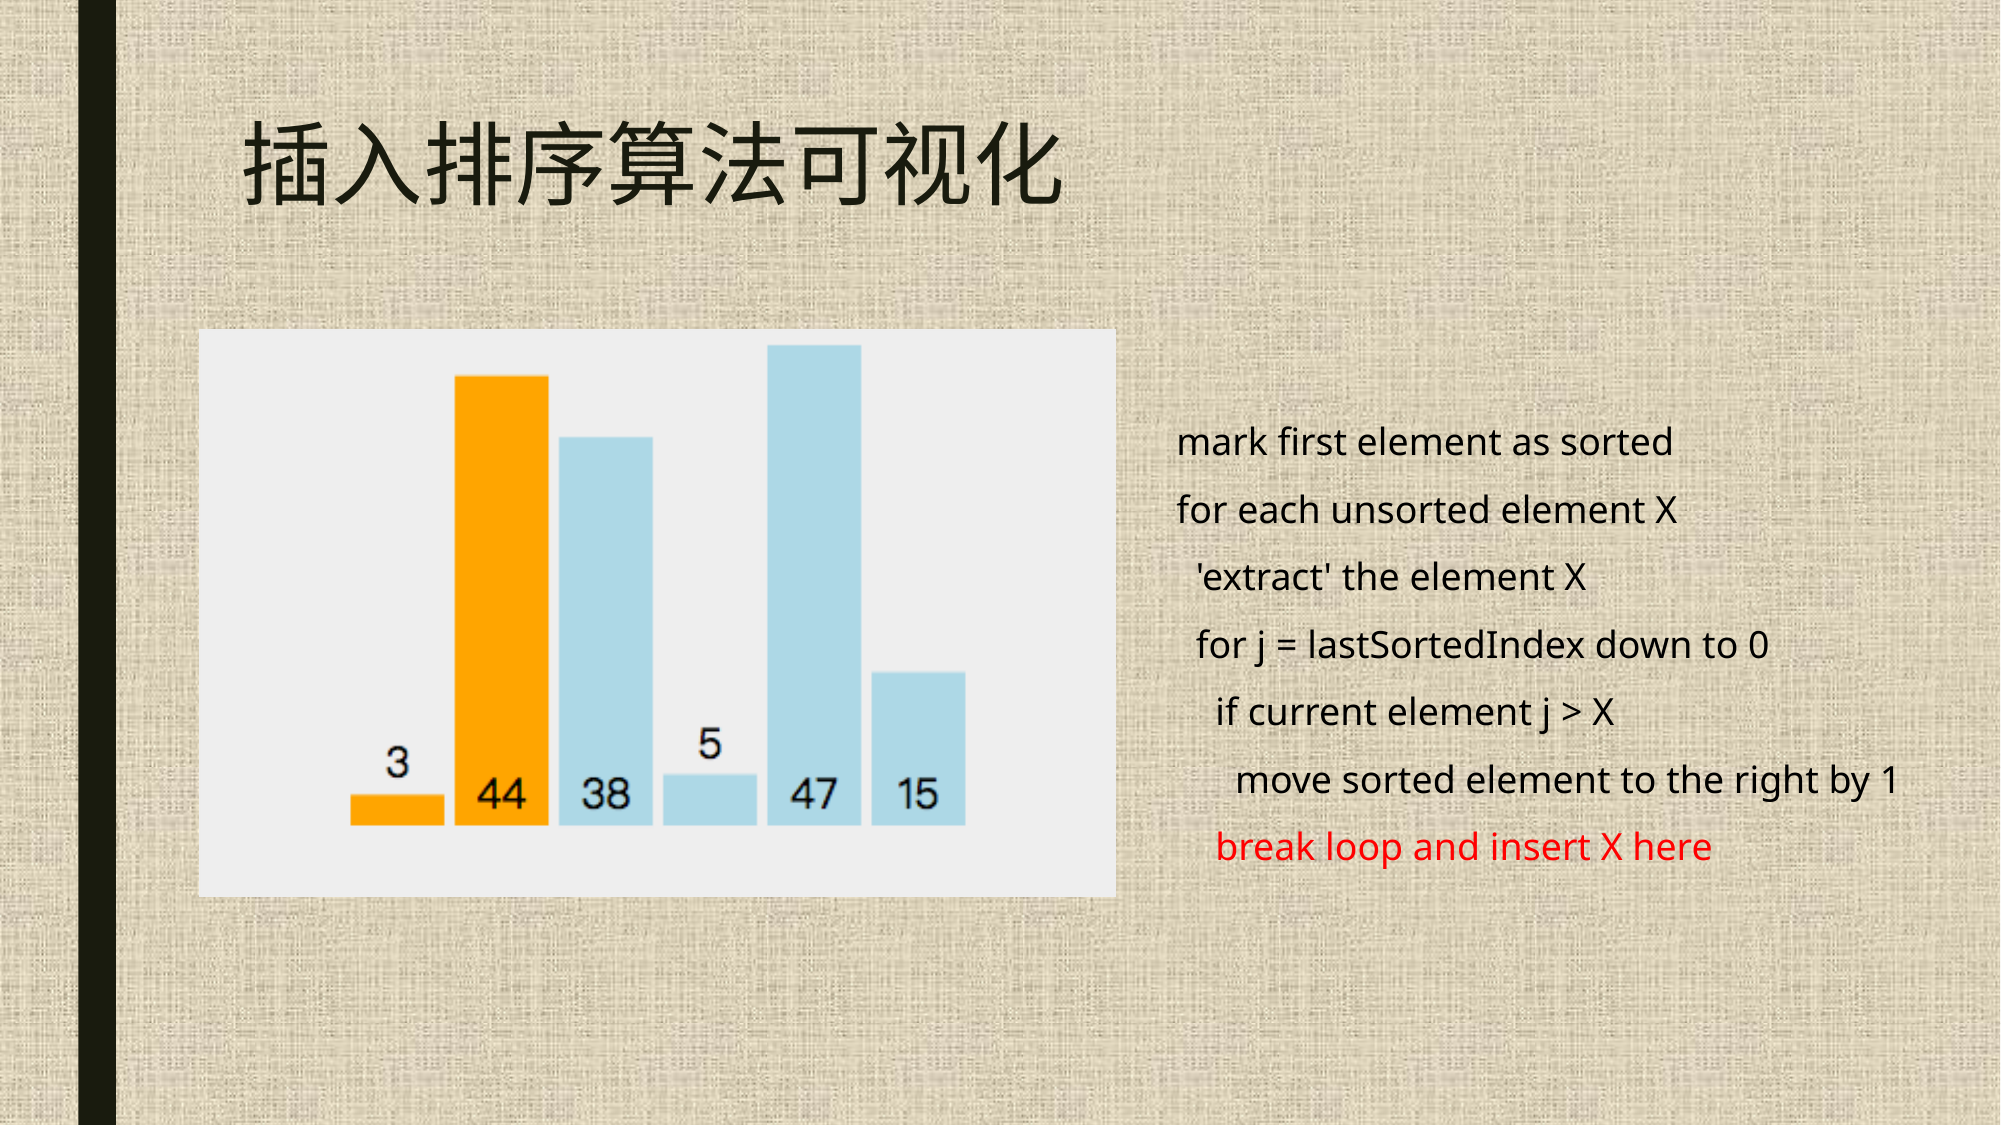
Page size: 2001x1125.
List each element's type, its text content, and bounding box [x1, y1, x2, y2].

text_box mark first element as sorted for each unsorted element X 'extract' the element X for j = lastSortedIndex down to 0 if current element j > X move sorted element to the right by 1 break loop and insert X here [1161, 388, 2000, 876]
picture [116, 0, 2001, 1125]
picture [0, 0, 78, 1125]
title 插入排序算法可视化 [225, 112, 1800, 357]
